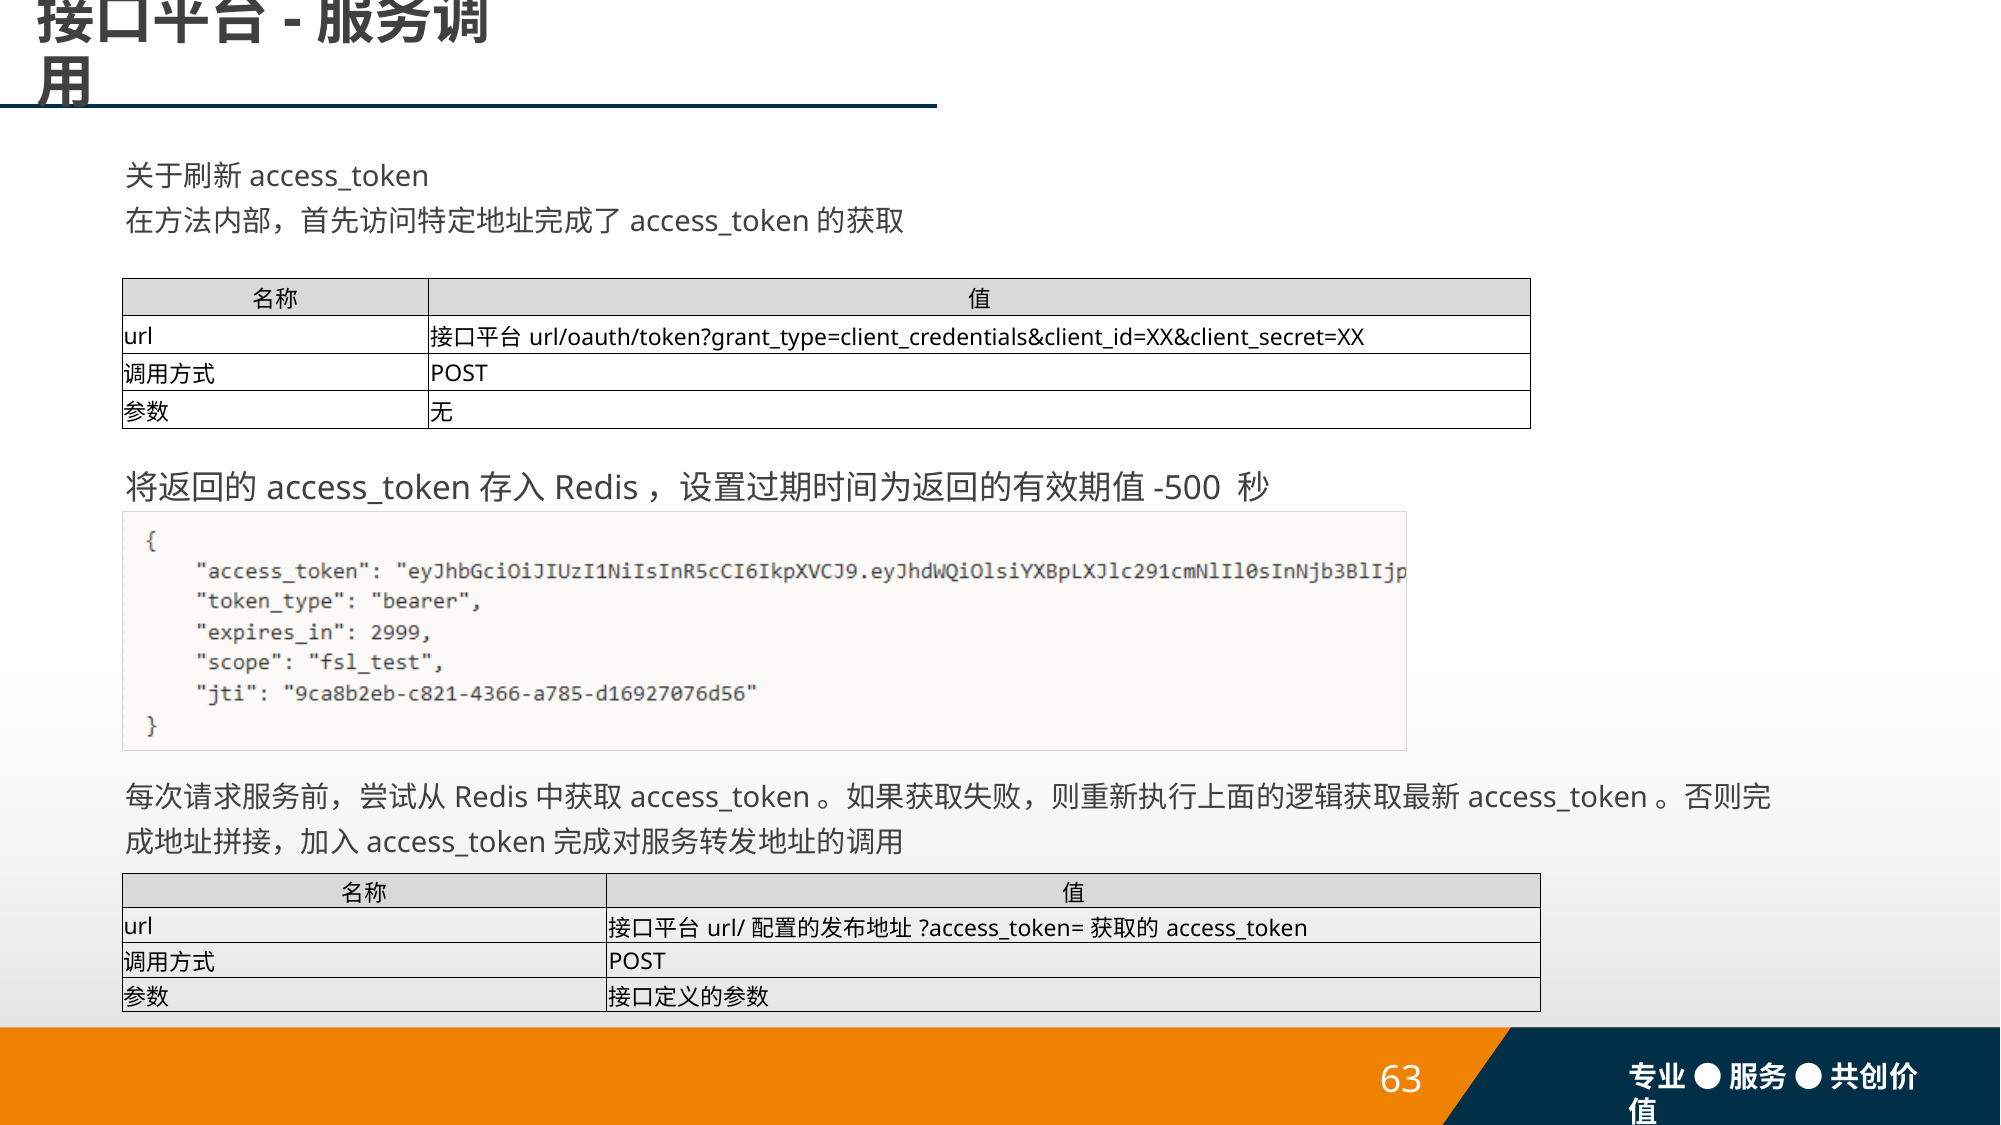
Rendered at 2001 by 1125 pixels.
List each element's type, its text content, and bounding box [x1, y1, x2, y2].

table_cell 接口平台url/oauth/token?grant_type=client_credentials&client_id=XX&client_secret=XX [429, 316, 1530, 353]
table_cell POST [429, 354, 1530, 390]
table_cell url [123, 316, 428, 353]
table_cell 无 [429, 391, 1530, 428]
text_box 将返回的access_token存入Redis，设置过期时间为返回的有效期值-500 秒 [110, 446, 1788, 514]
table_header 值 [607, 874, 1540, 907]
table_cell 接口定义的参数 [607, 978, 1540, 1011]
table_cell 参数 [123, 978, 606, 1011]
table_cell 接口平台url/配置的发布地址?access_token=获取的access_token [607, 908, 1540, 942]
table_cell 参数 [123, 391, 428, 428]
table_cell POST [607, 943, 1540, 977]
picture [122, 511, 1407, 751]
title 接口平台-服务调用 [23, 13, 545, 90]
subtitle 关于刷新access_token 在方法内部，首先访问特定地址完成了access_token的获取 [110, 139, 1410, 263]
table_header 值 [429, 279, 1530, 315]
table_header 名称 [123, 874, 606, 907]
table_cell 调用方式 [123, 354, 428, 390]
text_box 每次请求服务前，尝试从Redis中获取access_token。如果获取失败，则重新执行上面的逻辑获取最新access_token。否则完成地址拼接，加入access_token完成对服务转发地址的调用 [110, 760, 1788, 866]
table_header 名称 [123, 279, 428, 315]
table_cell 调用方式 [123, 943, 606, 977]
table_cell url [123, 908, 606, 942]
